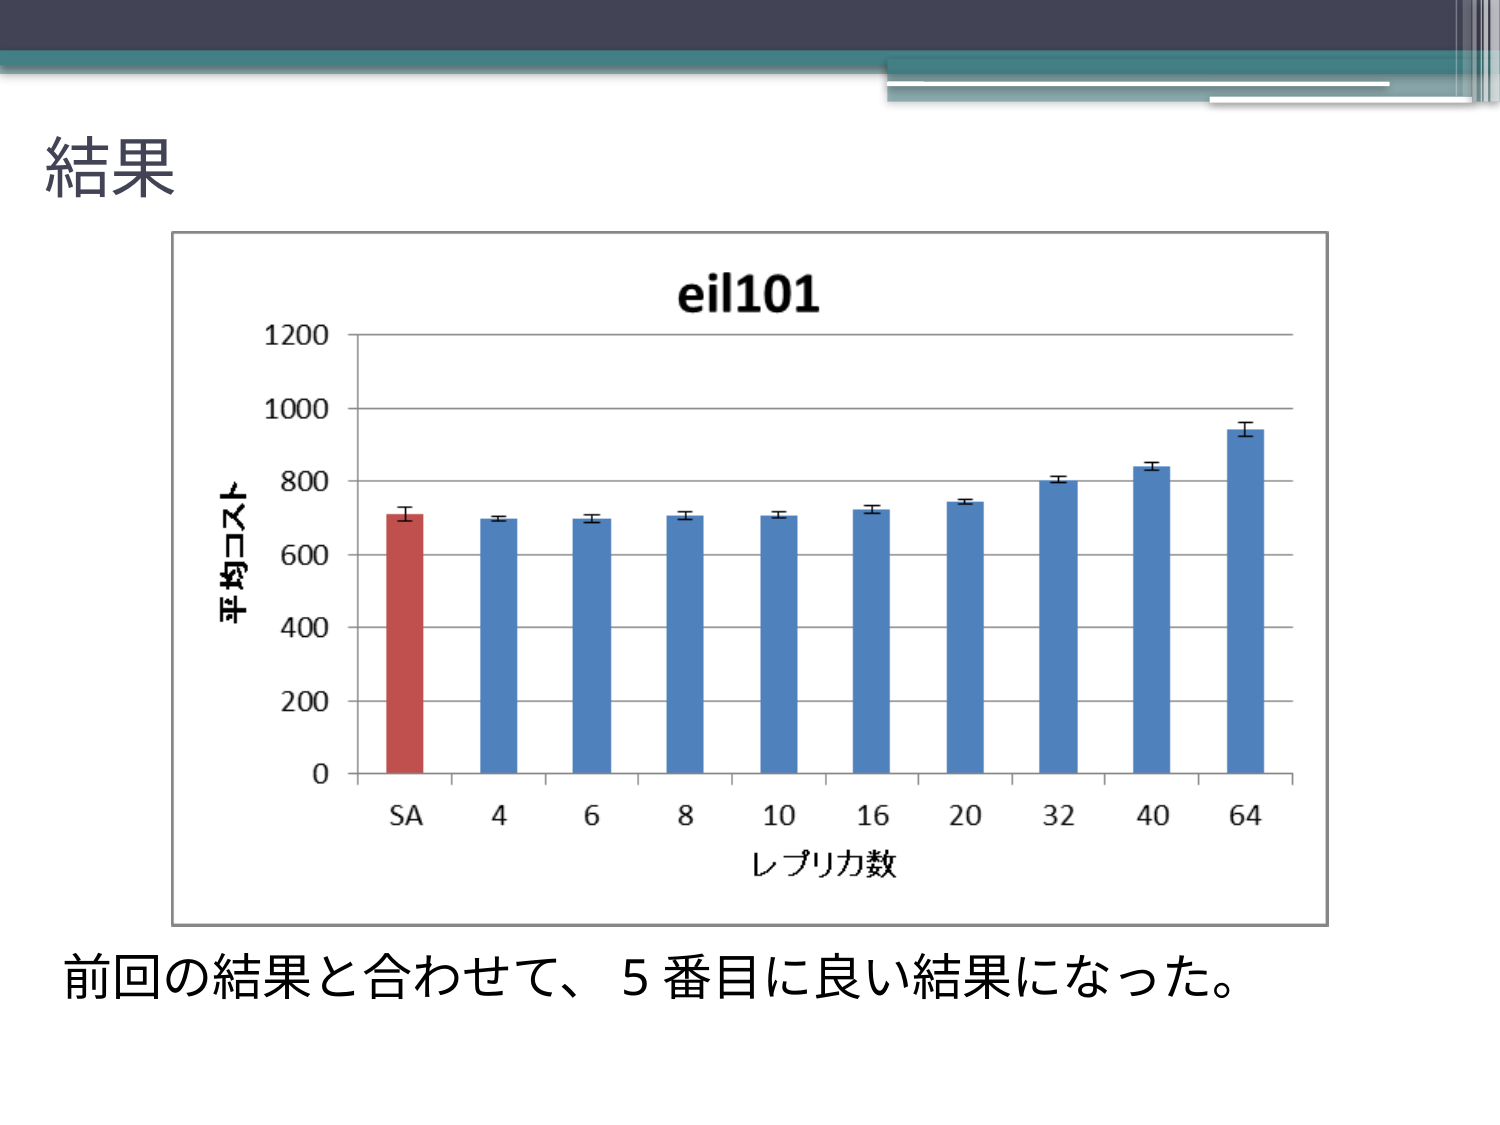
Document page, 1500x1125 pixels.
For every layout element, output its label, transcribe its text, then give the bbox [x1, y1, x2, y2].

list 前回の結果と合わせて、5番目に良い結果になった。 [29, 243, 1471, 1125]
title 結果 [29, 78, 1380, 243]
picture [171, 231, 1329, 927]
